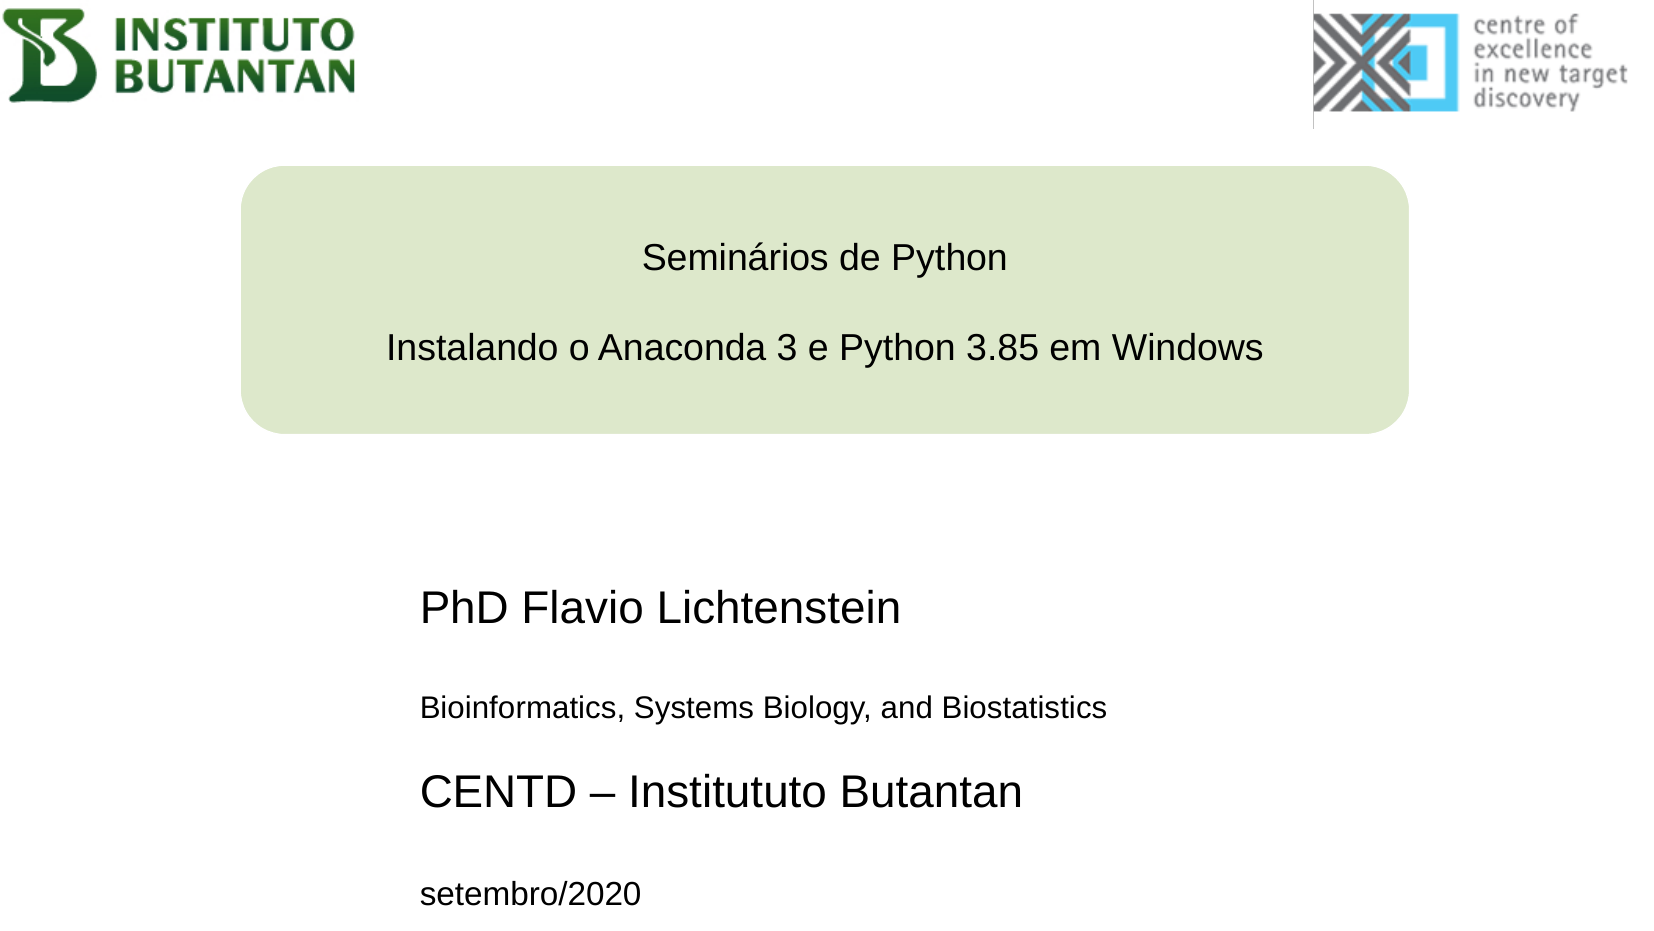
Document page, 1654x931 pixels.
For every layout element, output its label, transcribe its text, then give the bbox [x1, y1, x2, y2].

picture [0, 0, 361, 110]
text_box PhD Flavio Lichtenstein Bioinformatics, Systems Biology, and Biostatistics CENTD – Institututo Butantan setembro/2020 [405, 569, 1125, 841]
picture [1303, 0, 1654, 129]
text_box Seminários de Python Instalando o Anaconda 3 e Python 3.85 em Windows [240, 165, 1410, 435]
